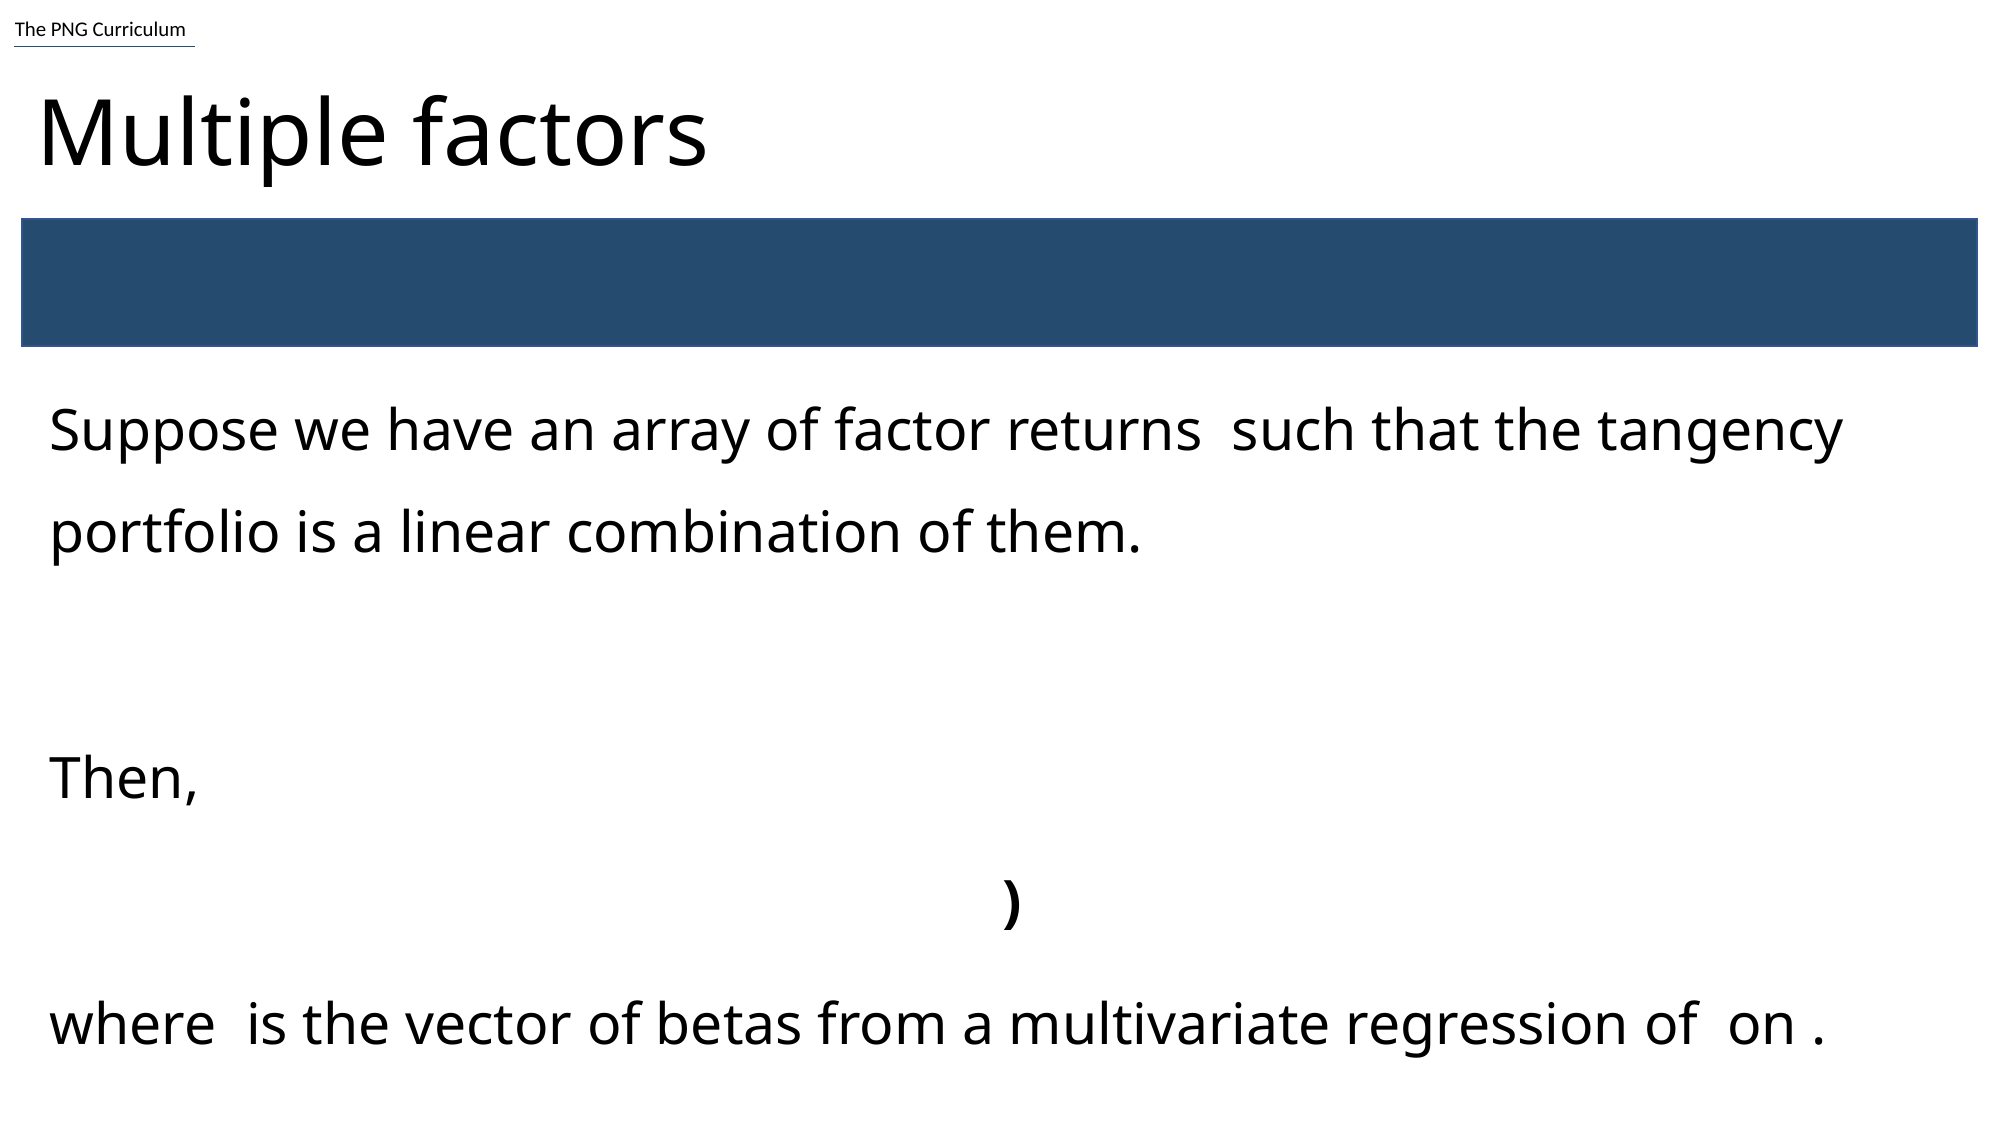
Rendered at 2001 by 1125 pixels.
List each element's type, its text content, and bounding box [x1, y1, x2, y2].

title Multiple factors [21, 60, 1978, 211]
